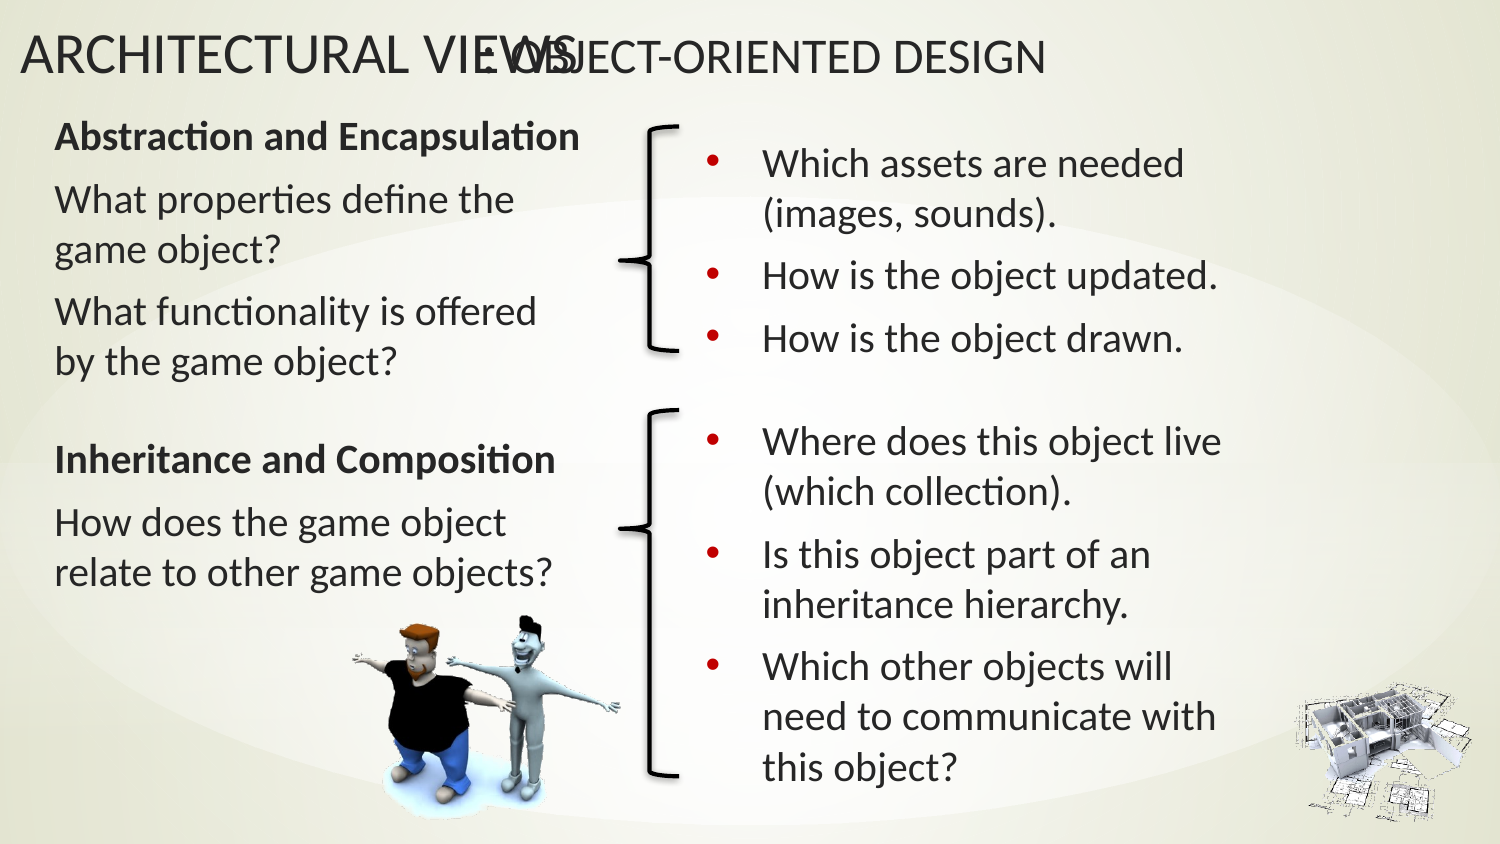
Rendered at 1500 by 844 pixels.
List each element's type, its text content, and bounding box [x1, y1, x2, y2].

picture [352, 615, 621, 820]
text_box Abstraction and Encapsulation What properties define the game object? What functionality is offered by the game object? [39, 101, 597, 392]
picture [1293, 681, 1472, 822]
text_box [617, 124, 680, 354]
text_box Which assets are needed (images, sounds). How is the object updated. How is the object drawn. [690, 127, 1247, 368]
text_box [617, 407, 680, 779]
text_box : Object-Oriented Design [466, 8, 1093, 103]
text_box Inheritance and Composition How does the game object relate to other game objects? [39, 424, 597, 752]
text_box Where does this object live (which collection). Is this object part of an inheritance hierarchy. Which other objects will need to communicate with this object? [690, 368, 1247, 797]
